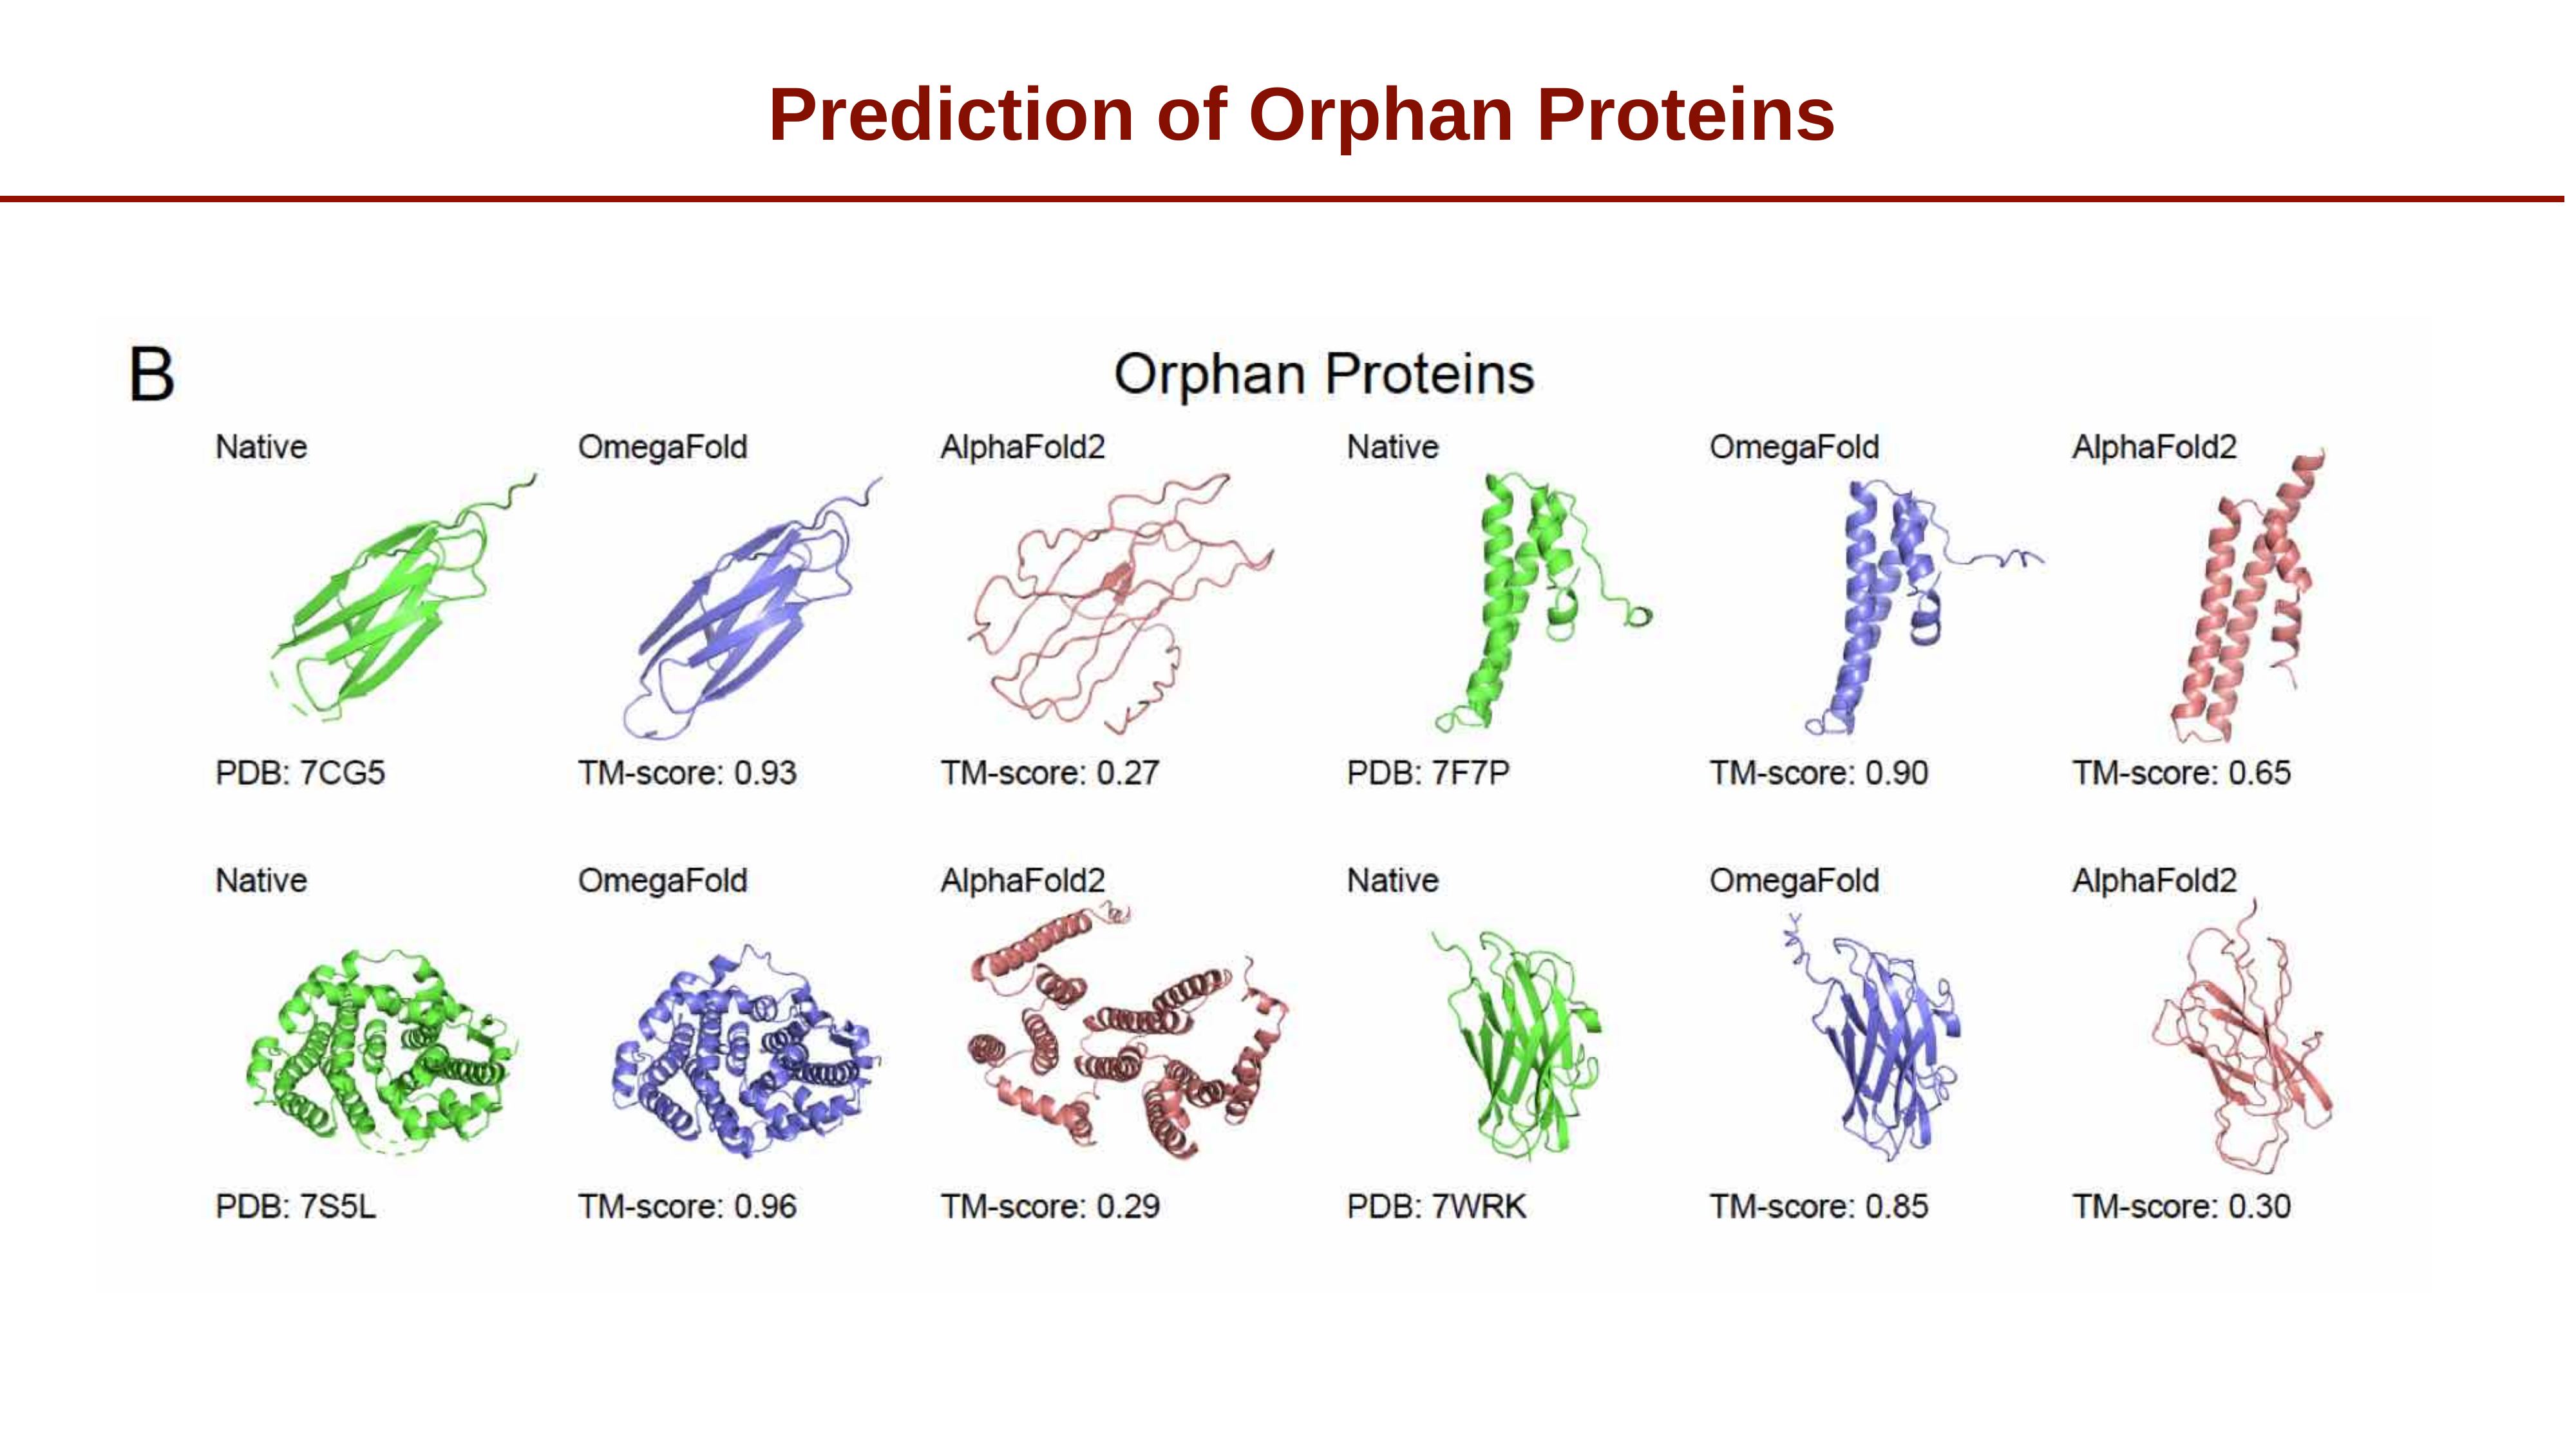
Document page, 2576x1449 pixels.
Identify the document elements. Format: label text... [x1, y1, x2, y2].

title Prediction of Orphan Proteins [478, 41, 2128, 180]
picture [95, 316, 2432, 1293]
